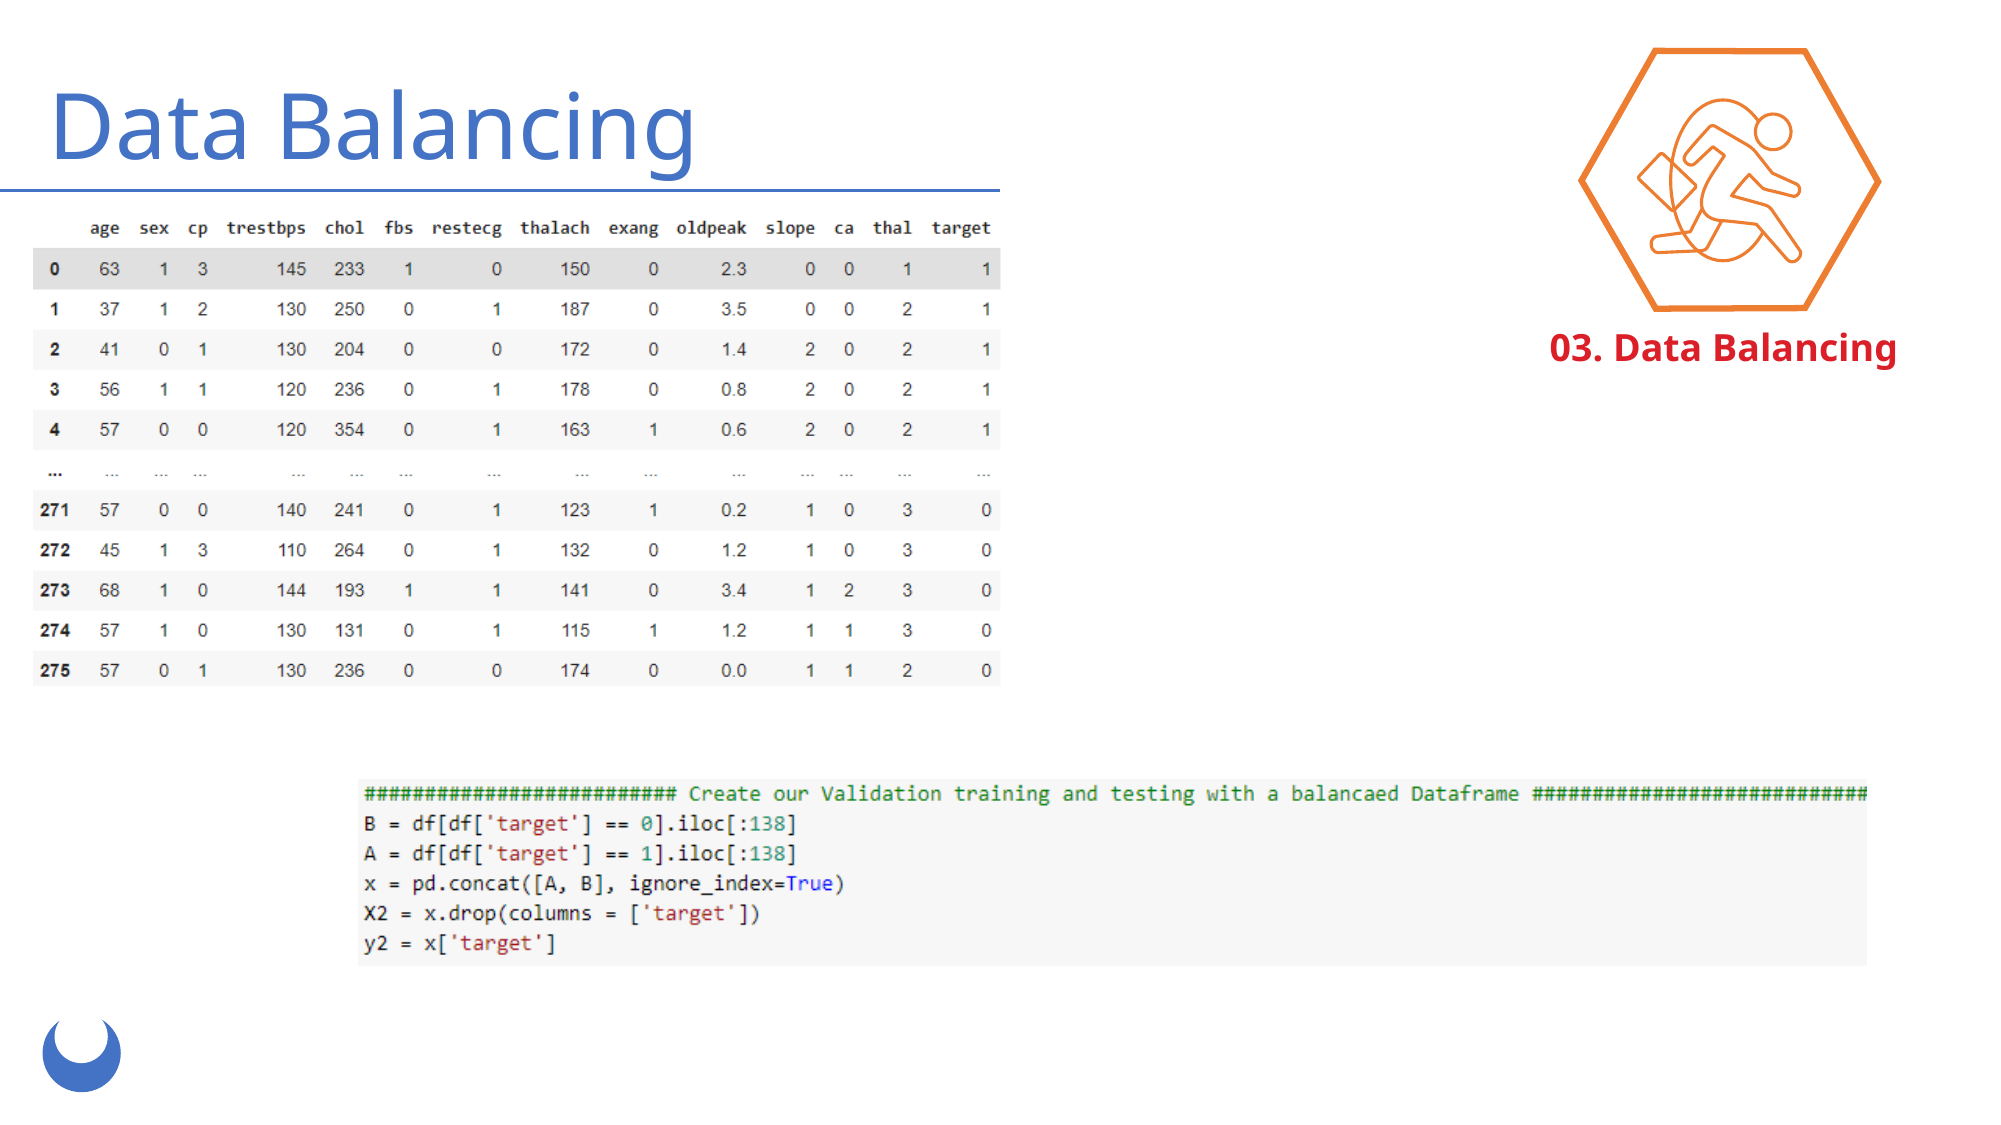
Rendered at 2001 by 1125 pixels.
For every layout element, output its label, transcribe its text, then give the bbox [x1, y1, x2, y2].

text_box [1580, 49, 1880, 310]
title Data Balancing [33, 21, 1759, 240]
text_box 03. Data Balancing [1534, 316, 1914, 377]
picture [358, 779, 1867, 966]
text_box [1638, 99, 1804, 264]
picture [33, 208, 1020, 686]
